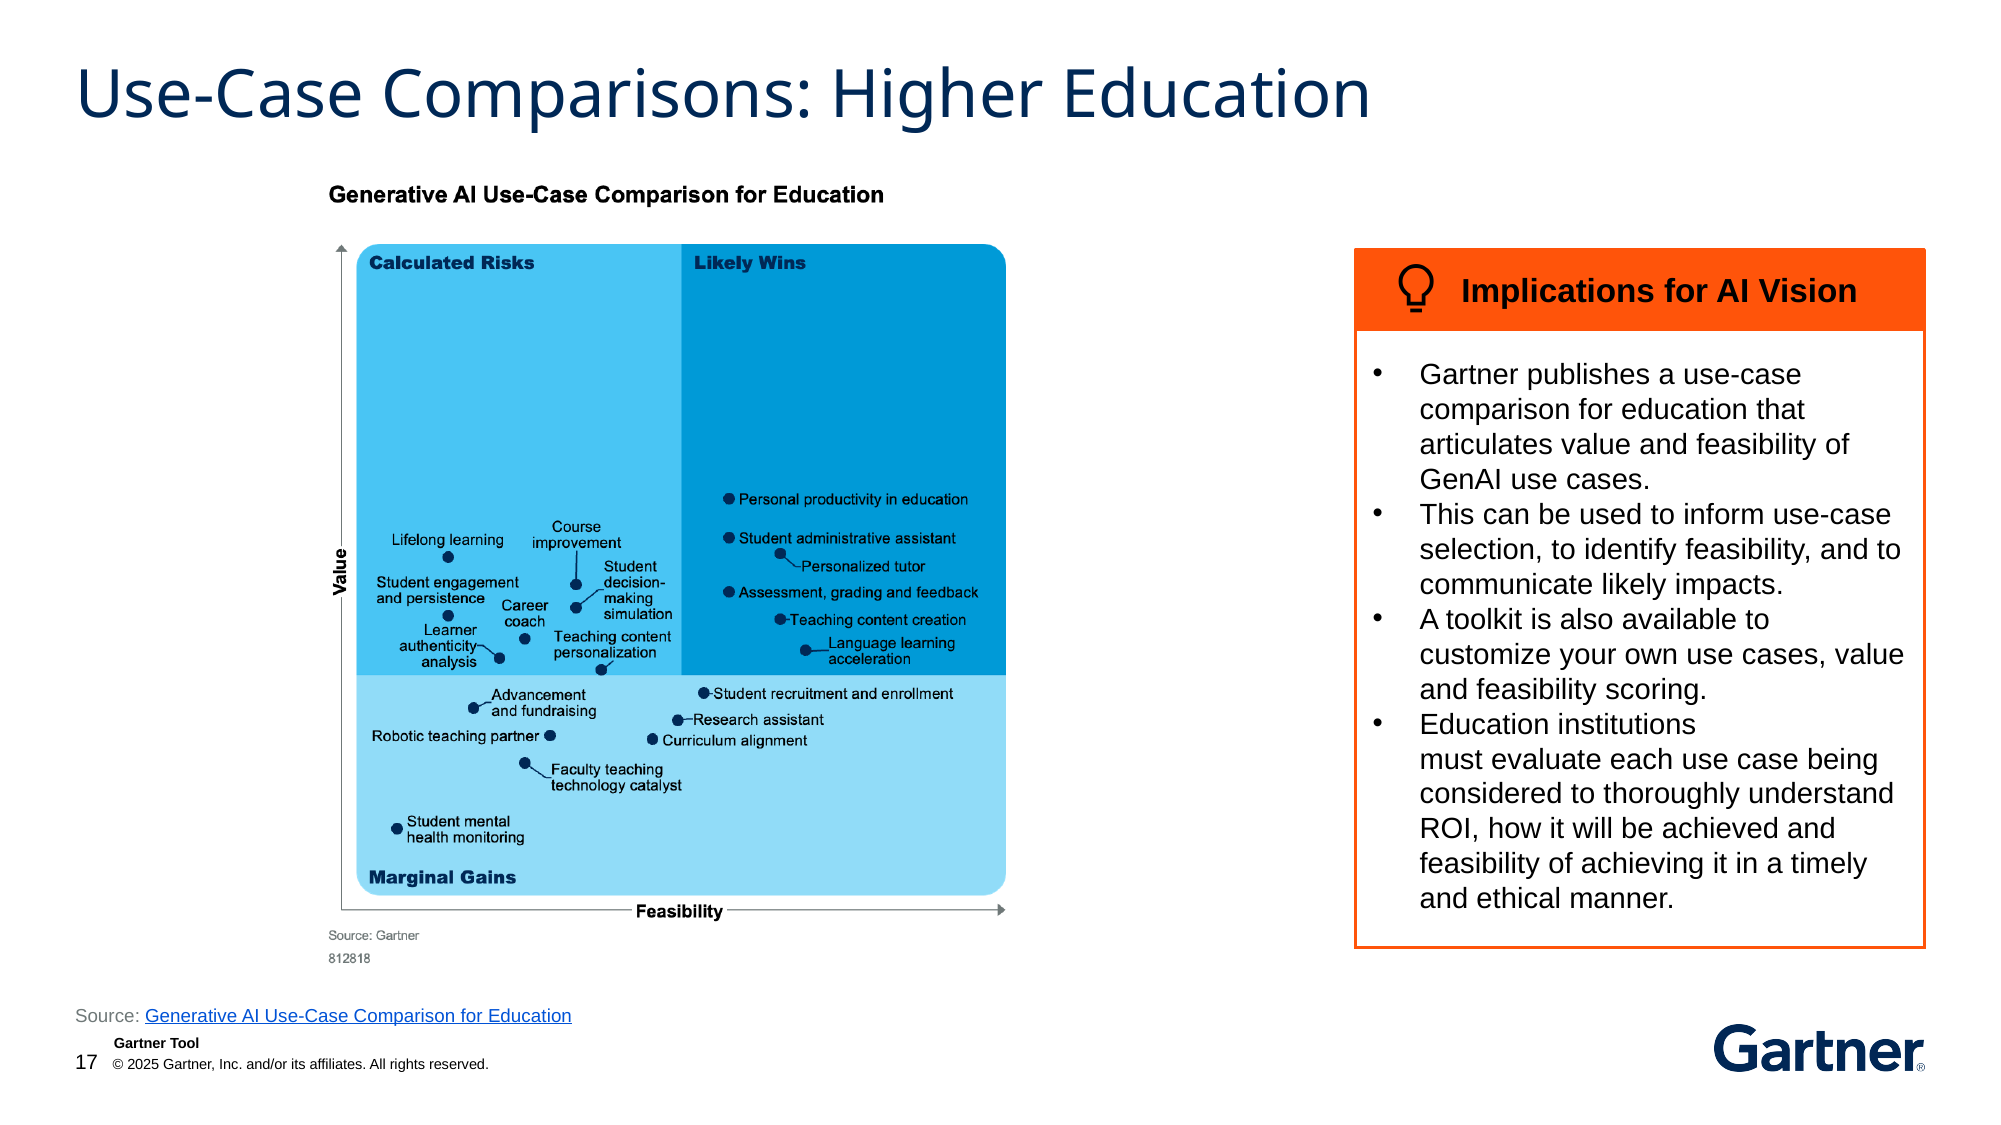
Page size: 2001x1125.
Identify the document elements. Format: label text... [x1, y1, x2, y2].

text_box Source: Generative AI Use-Case Comparison for Education [75, 1003, 980, 1034]
text_box [1354, 328, 1925, 949]
text_box Implications for AI Vision [1355, 249, 1925, 328]
title Use-Case Comparisons: Higher Education [75, 59, 1925, 134]
picture [1714, 1024, 1925, 1072]
picture [305, 162, 1062, 975]
picture [1381, 262, 1451, 316]
